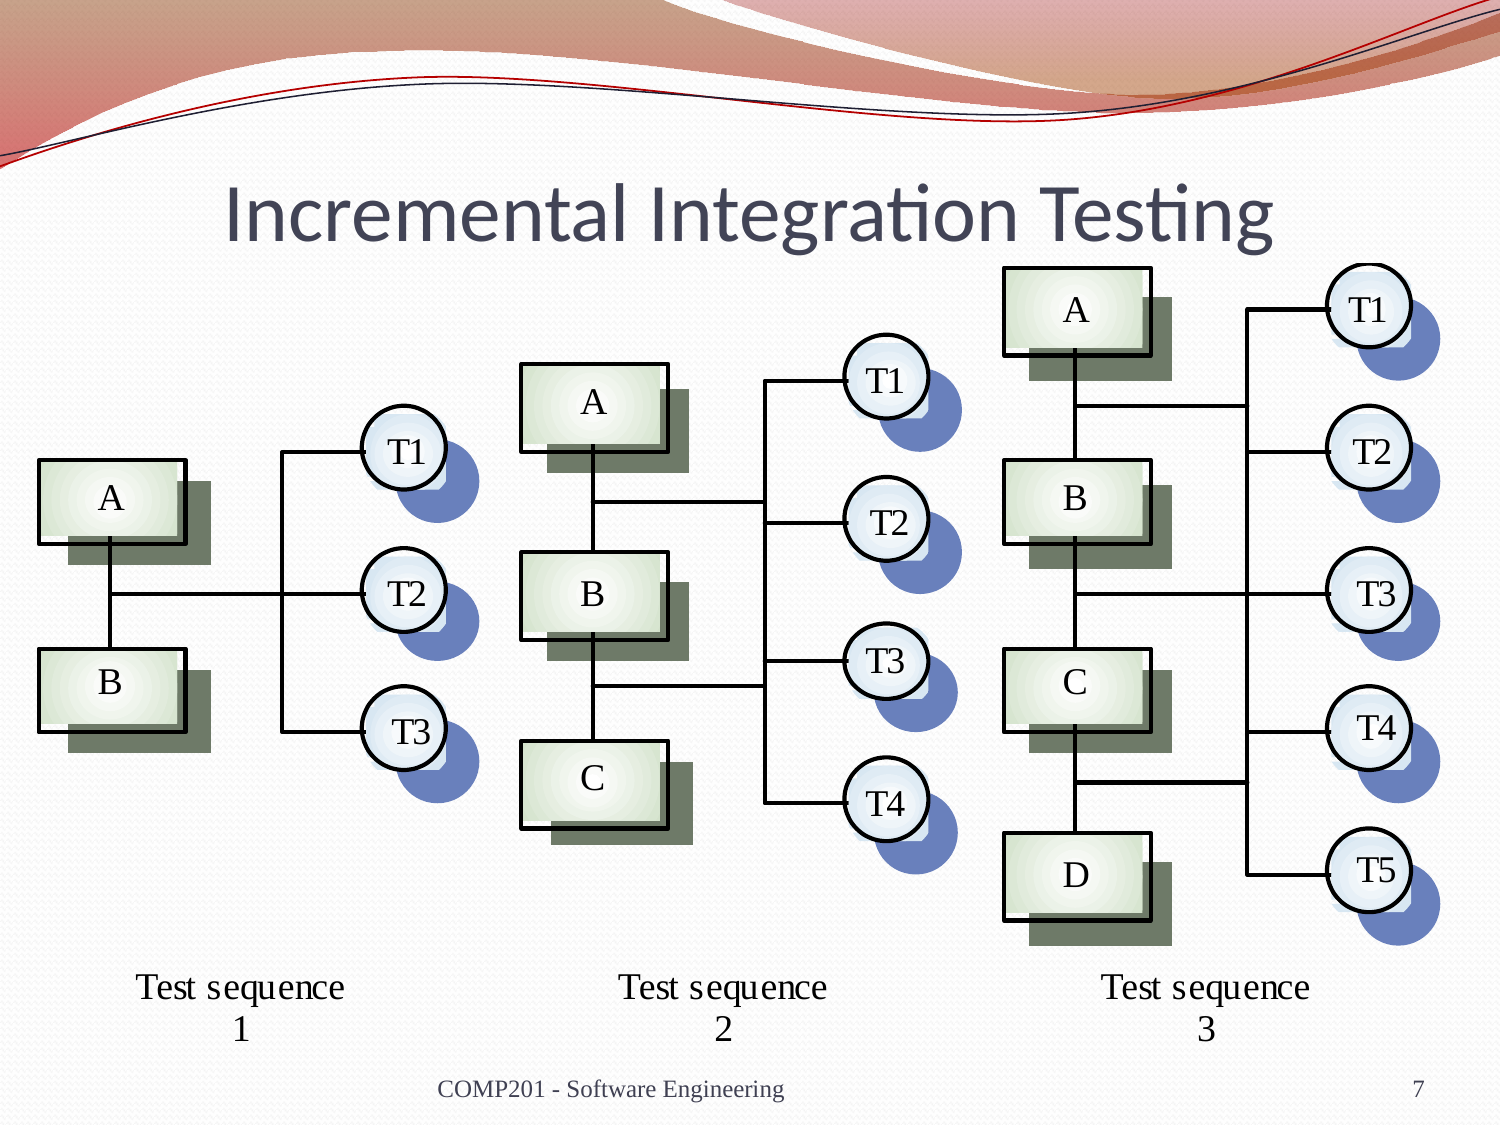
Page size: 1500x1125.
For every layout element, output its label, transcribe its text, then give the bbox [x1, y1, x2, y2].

picture [34, 263, 1441, 1059]
title Incremental Integration Testing [75, 115, 1425, 258]
footer COMP201 - Software Engineering [437, 1071, 988, 1103]
slide_number 7 [1299, 1071, 1425, 1103]
